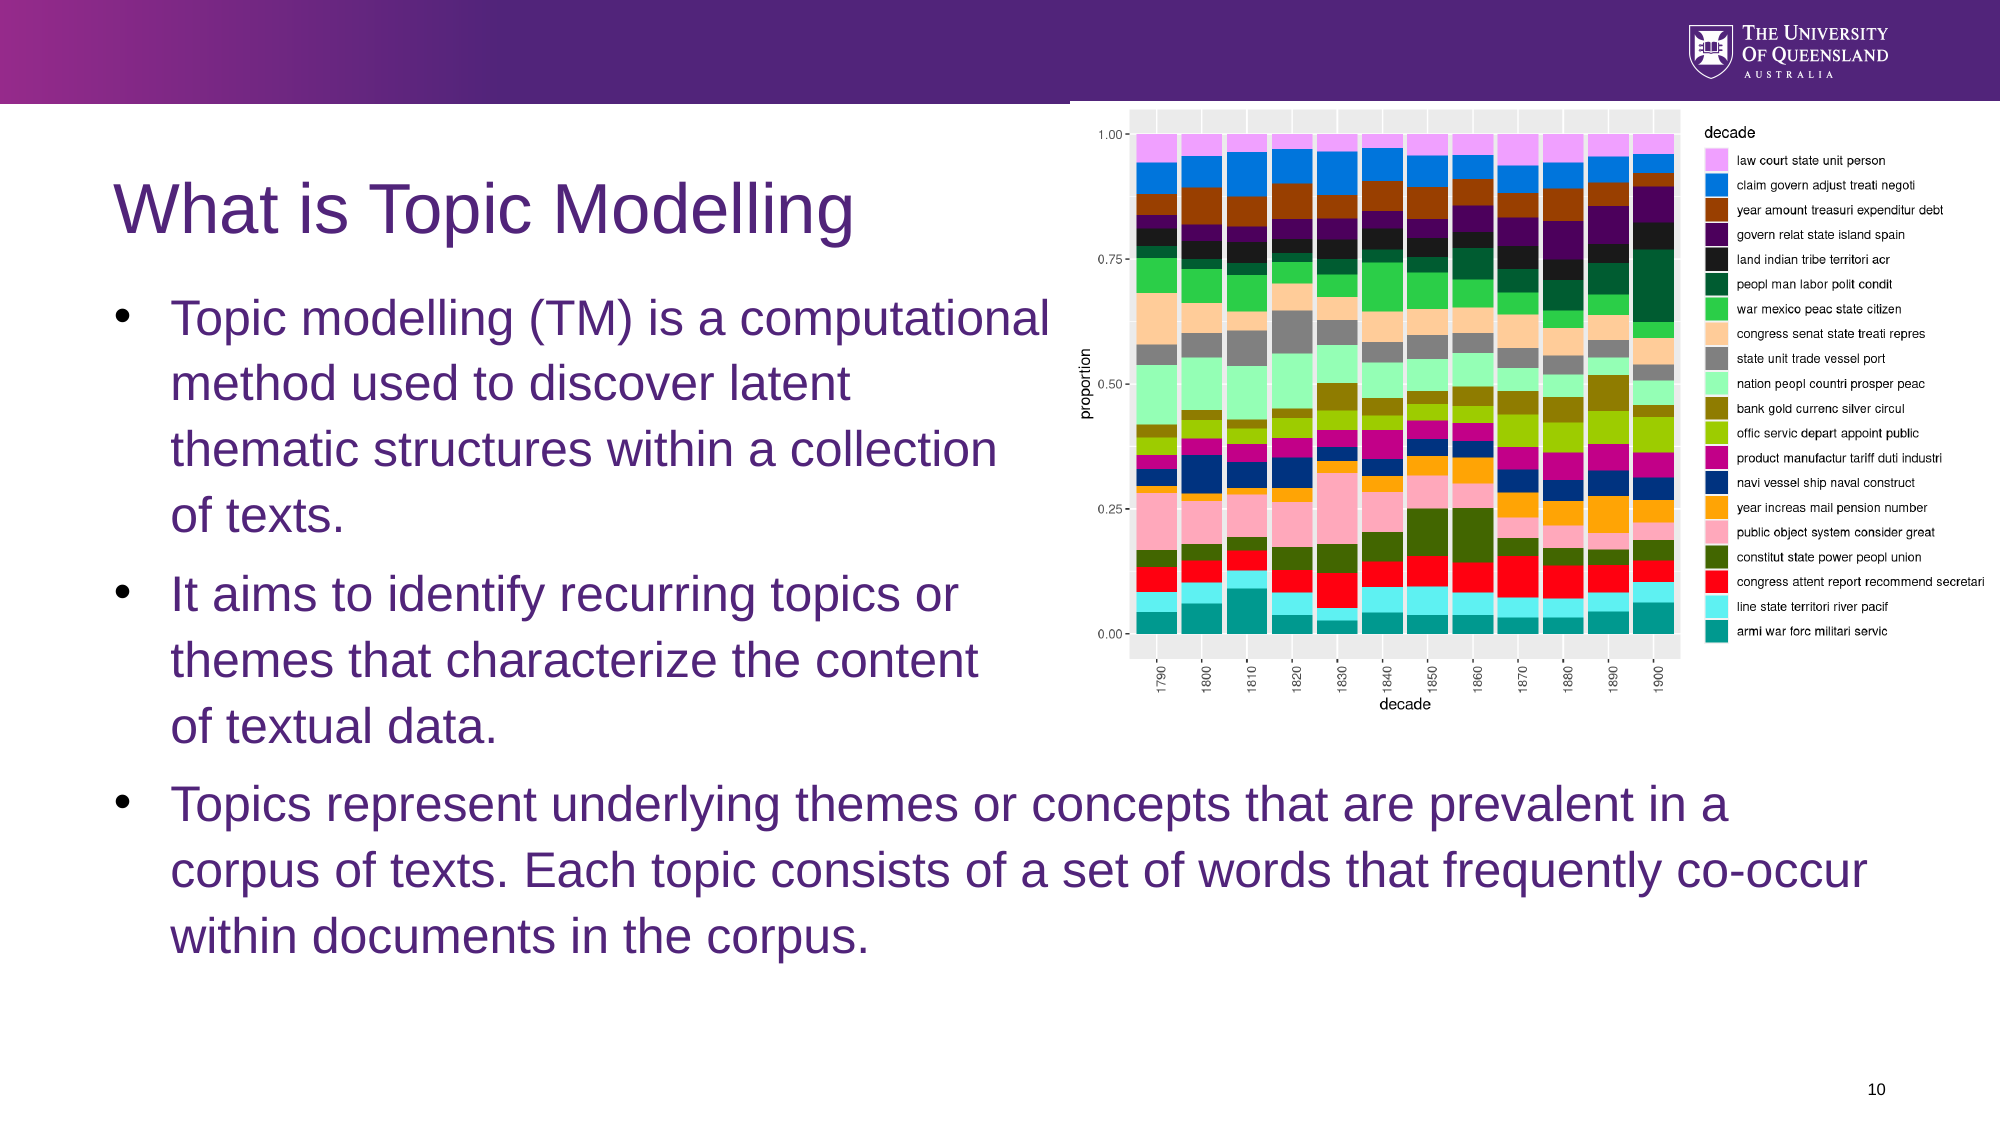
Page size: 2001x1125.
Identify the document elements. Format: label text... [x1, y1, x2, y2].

slide_number 10 [1838, 1069, 1886, 1109]
picture [1070, 101, 2000, 721]
title What is Topic Modelling [114, 172, 1070, 250]
picture [1689, 25, 1888, 79]
list Topic modelling (TM) is a computational method used to discover latent thematic structures within a collection of texts. It aims to identify recurring topics or themes that characterize the content of textual data. Topics represent underlying themes or concepts that are prevalent in a corpus of texts. Each topic consists of a set of words that frequently co-occur within documents in the corpus. [114, 278, 1886, 1035]
